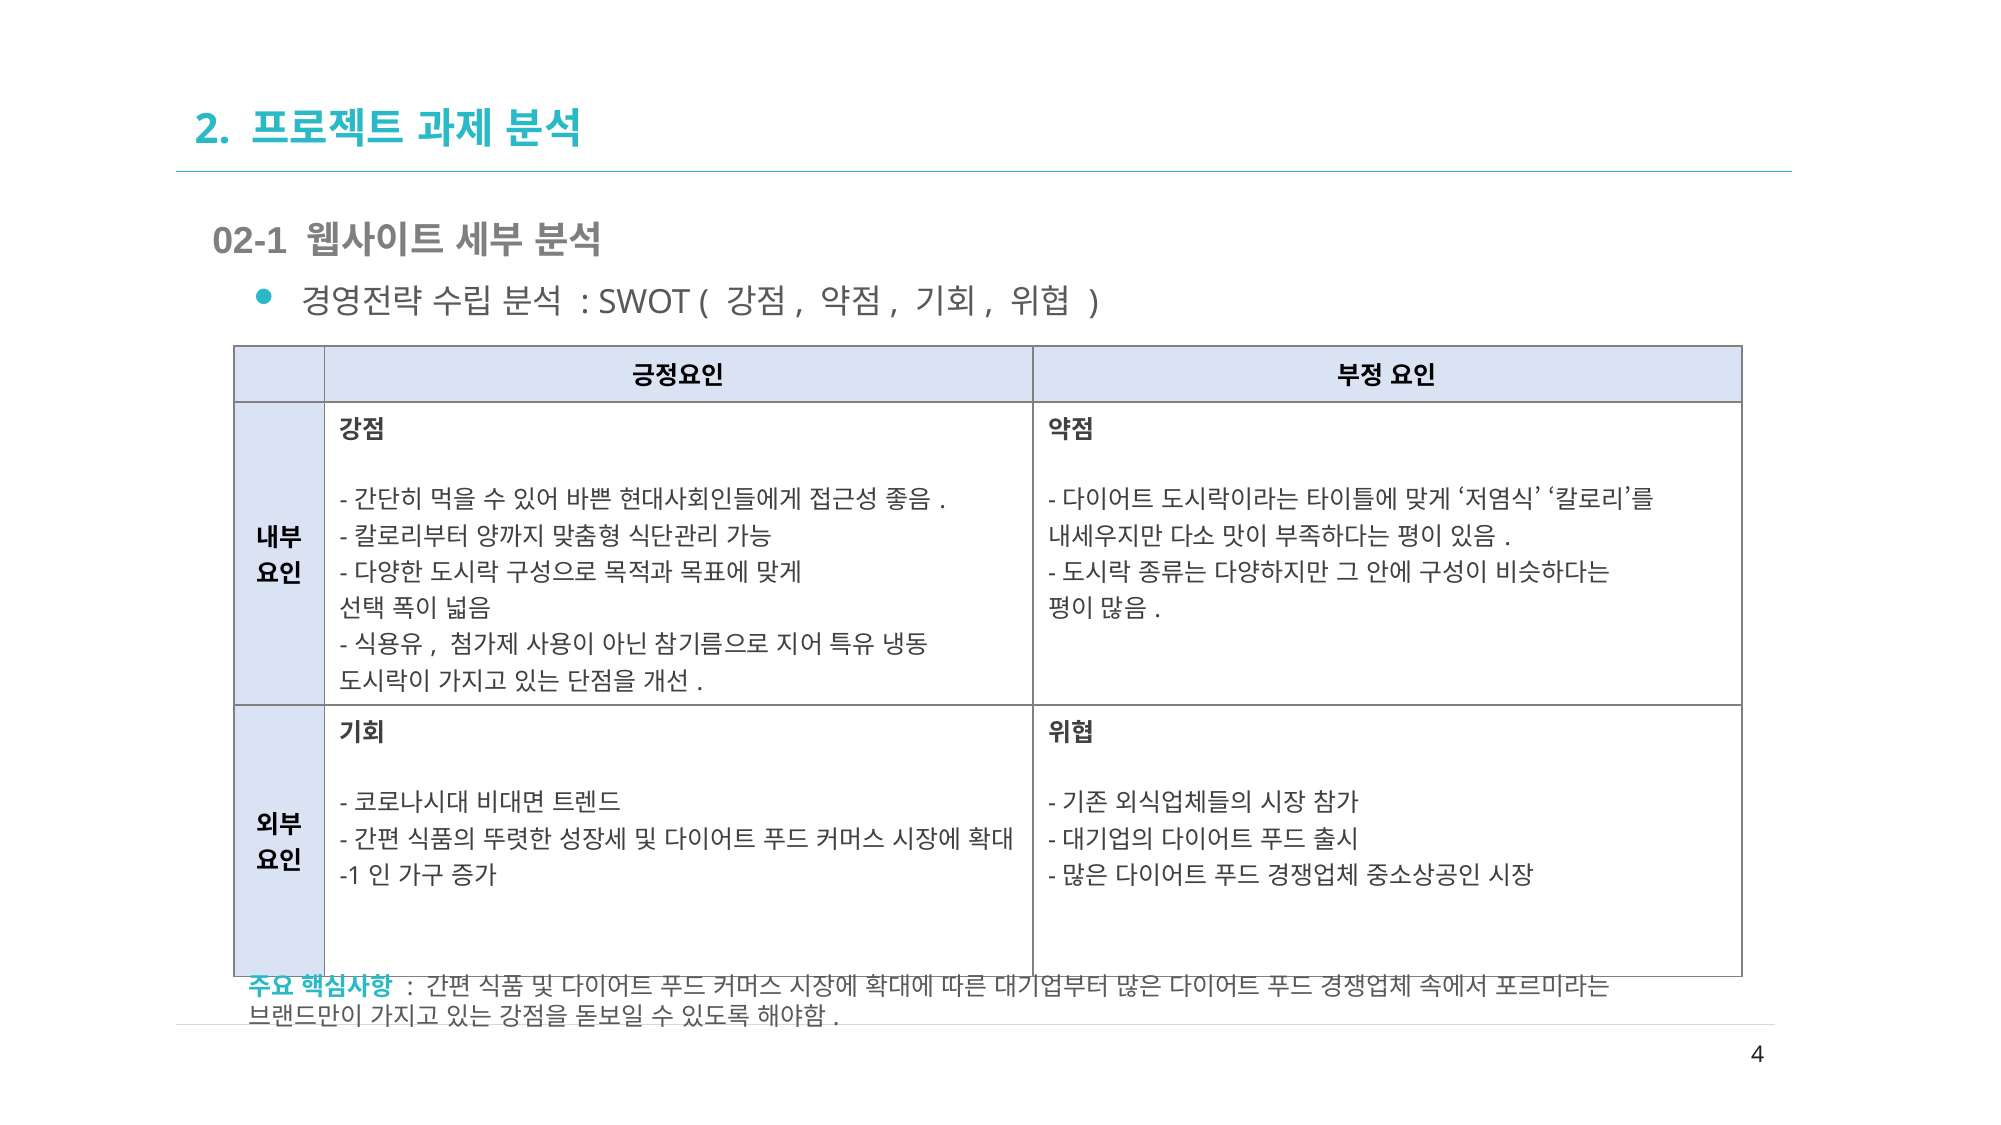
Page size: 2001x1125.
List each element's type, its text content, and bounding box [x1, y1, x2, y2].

list 경영전략 수립 분석 : SWOT ( 강점, 약점, 기회, 위협 ) [239, 277, 1797, 329]
slide_number 4 [1690, 1032, 1779, 1093]
table_header 부정 요인 [1034, 347, 1741, 401]
table_cell 약점 -다이어트 도시락이라는 타이틀에 맞게 ‘저염식’ ‘칼로리’를 내세우지만 다소 맛이 부족하다는 평이 있음. -도시락 종류는 다양하지만 그 안에 구성이 비슷하다는 평이 많음. [1034, 403, 1741, 704]
table_cell 기회 -코로나시대 비대면 트렌드 -간편 식품의 뚜렷한 성장세 및 다이어트 푸드 커머스 시장에 확대 -1인 가구 증가 [325, 706, 1032, 962]
table_cell 내부요인 [235, 403, 324, 704]
table_header 긍정요인 [325, 347, 1032, 401]
table_cell 위협 -기존 외식업체들의 시장 참가 -대기업의 다이어트 푸드 출시 -많은 다이어트 푸드 경쟁업체 중소상공인 시장 [1034, 706, 1741, 962]
table_cell 강점 -간단히 먹을 수 있어 바쁜 현대사회인들에게 접근성 좋음. -칼로리부터 양까지 맞춤형 식단관리 가능 -다양한 도시락 구성으로 목적과 목표에 맞게 선택 폭이 넓음 -식용유, 첨가제 사용이 아닌 참기름으로 지어 특유 냉동 도시락이 가지고 있는 단점을 개선. [325, 403, 1032, 704]
text_box 주요 핵심사항 : 간편 식품 및 다이어트 푸드 커머스 시장에 확대에 따른 대기업부터 많은 다이어트 푸드 경쟁업체 속에서 포르미라는 브랜드만이 가지고 있는 강점을 돋보일 수 있도록 해야함. [234, 962, 1742, 1038]
table_header [235, 347, 324, 401]
subtitle 02-1 웹사이트 세부 분석 [197, 208, 1797, 260]
table_cell 외부요인 [235, 706, 324, 962]
title 2. 프로젝트 과제 분석 [179, 92, 1797, 167]
